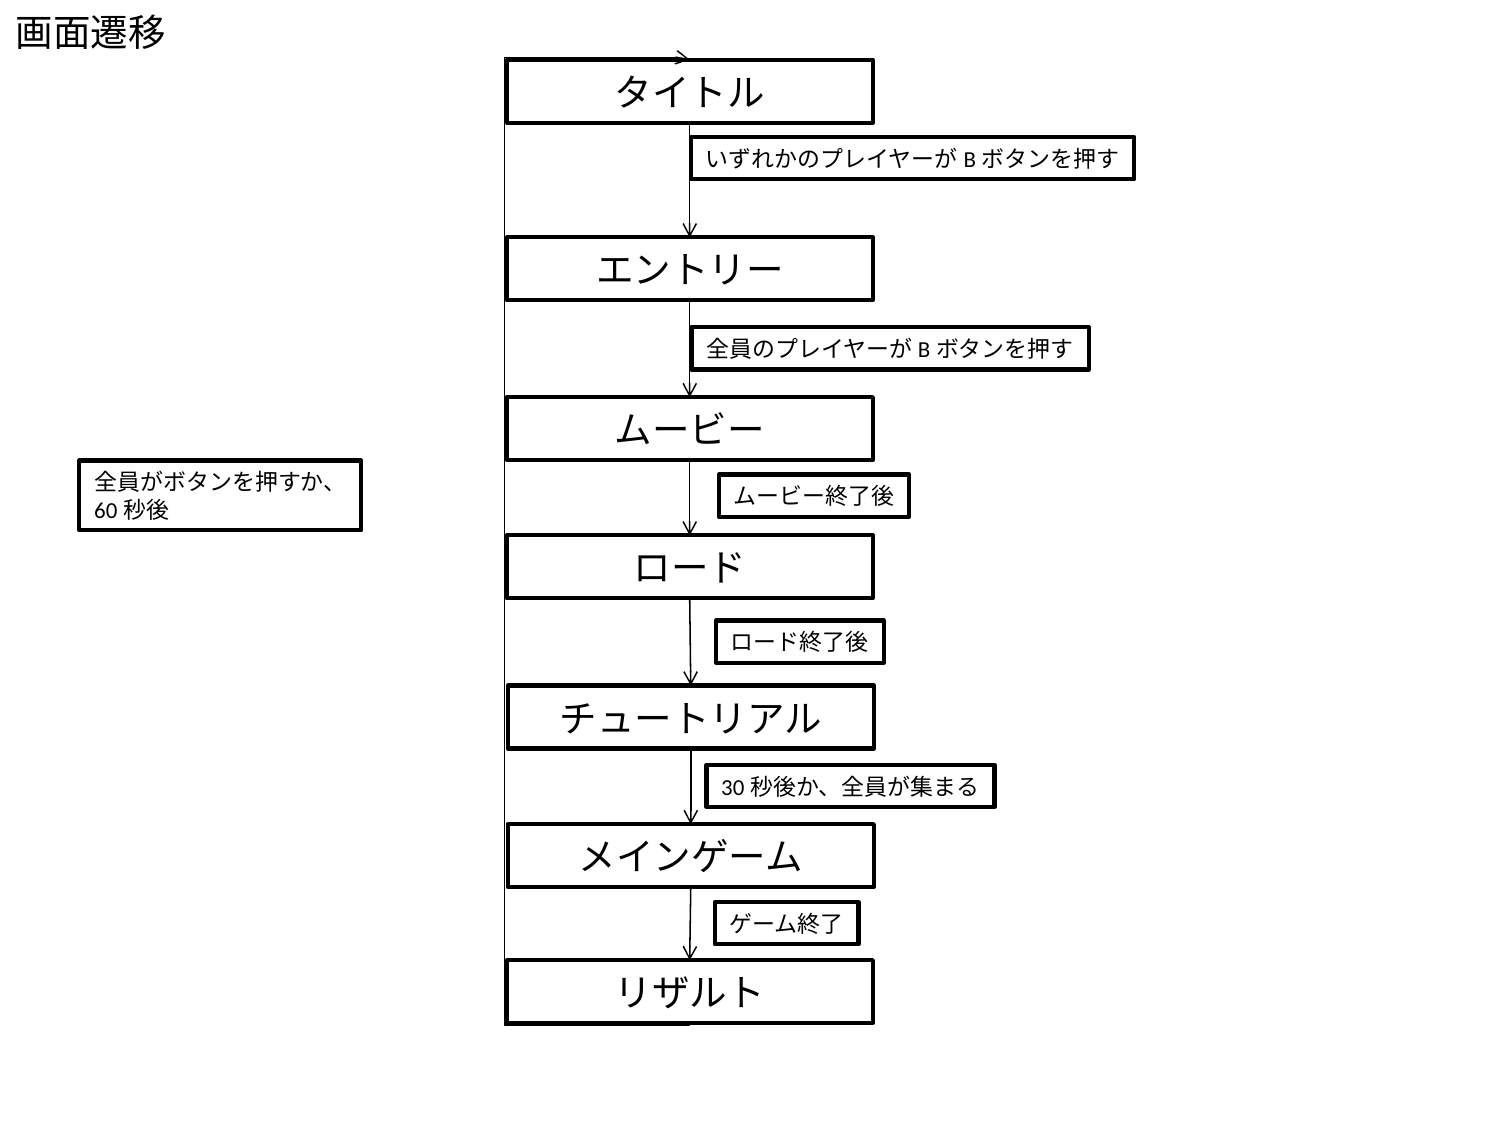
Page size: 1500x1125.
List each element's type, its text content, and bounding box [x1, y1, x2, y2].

text_box ゲーム終了 [713, 900, 861, 946]
text_box ムービー [505, 395, 875, 462]
text_box 画面遷移 [0, 1, 181, 62]
text_box ロード [694, 533, 875, 539]
text_box チュートリアル [506, 683, 876, 751]
text_box 全員がボタンを押すか、 60秒後 [77, 458, 363, 532]
text_box エントリー [505, 235, 875, 302]
text_box メインゲーム [506, 822, 876, 889]
text_box 30秒後か、全員が集まる [704, 763, 997, 809]
text_box タイトル [505, 58, 875, 125]
text_box ロード終了後 [714, 618, 886, 665]
text_box いずれかのプレイヤーがBボタンを押す [695, 135, 1136, 181]
text_box ロード [505, 552, 875, 600]
text_box 全員のプレイヤーがBボタンを押す [695, 325, 1091, 372]
text_box ムービー終了後 [717, 472, 911, 519]
text_box ロード [505, 533, 686, 539]
text_box リザルト [505, 958, 875, 1025]
